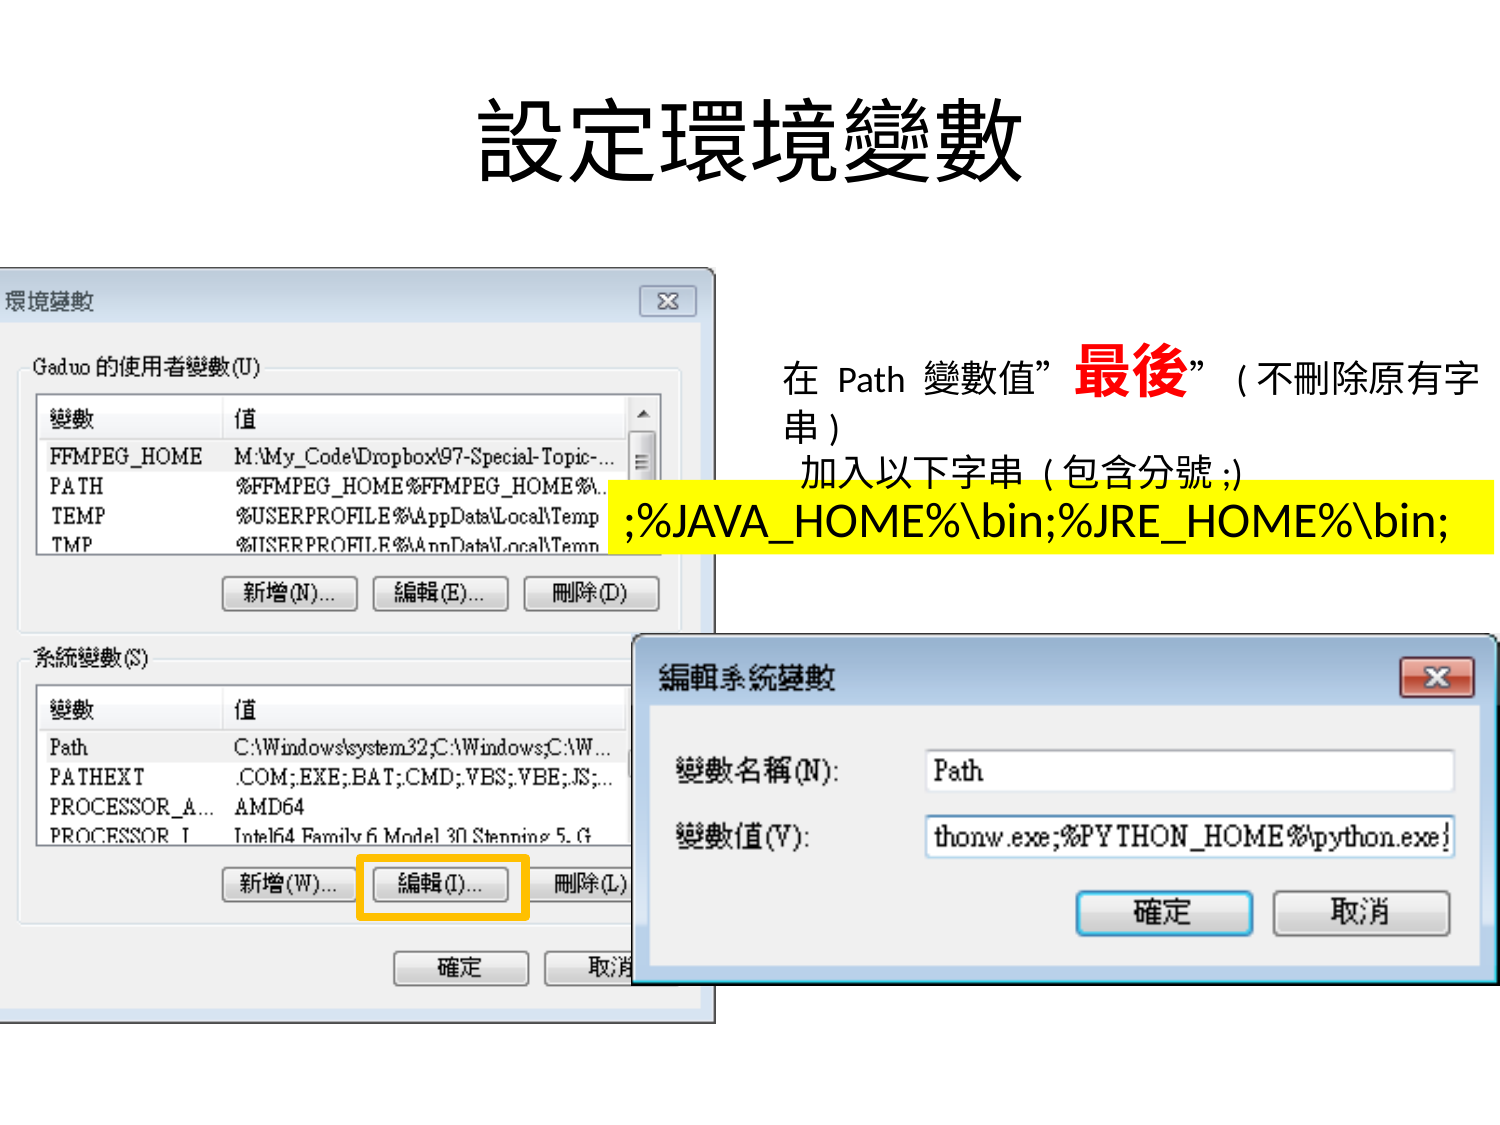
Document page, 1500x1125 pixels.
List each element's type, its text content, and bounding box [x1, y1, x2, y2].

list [0, 266, 717, 1024]
text_box 在 Path 變數值”最後”(不刪除原有字串) 加入以下字串 (包含分號;) [767, 326, 1500, 501]
text_box ;%JAVA_HOME%\bin;%JRE_HOME%\bin; [721, 479, 1495, 555]
picture [631, 633, 1500, 987]
title 設定環境變數 [75, 45, 1425, 233]
